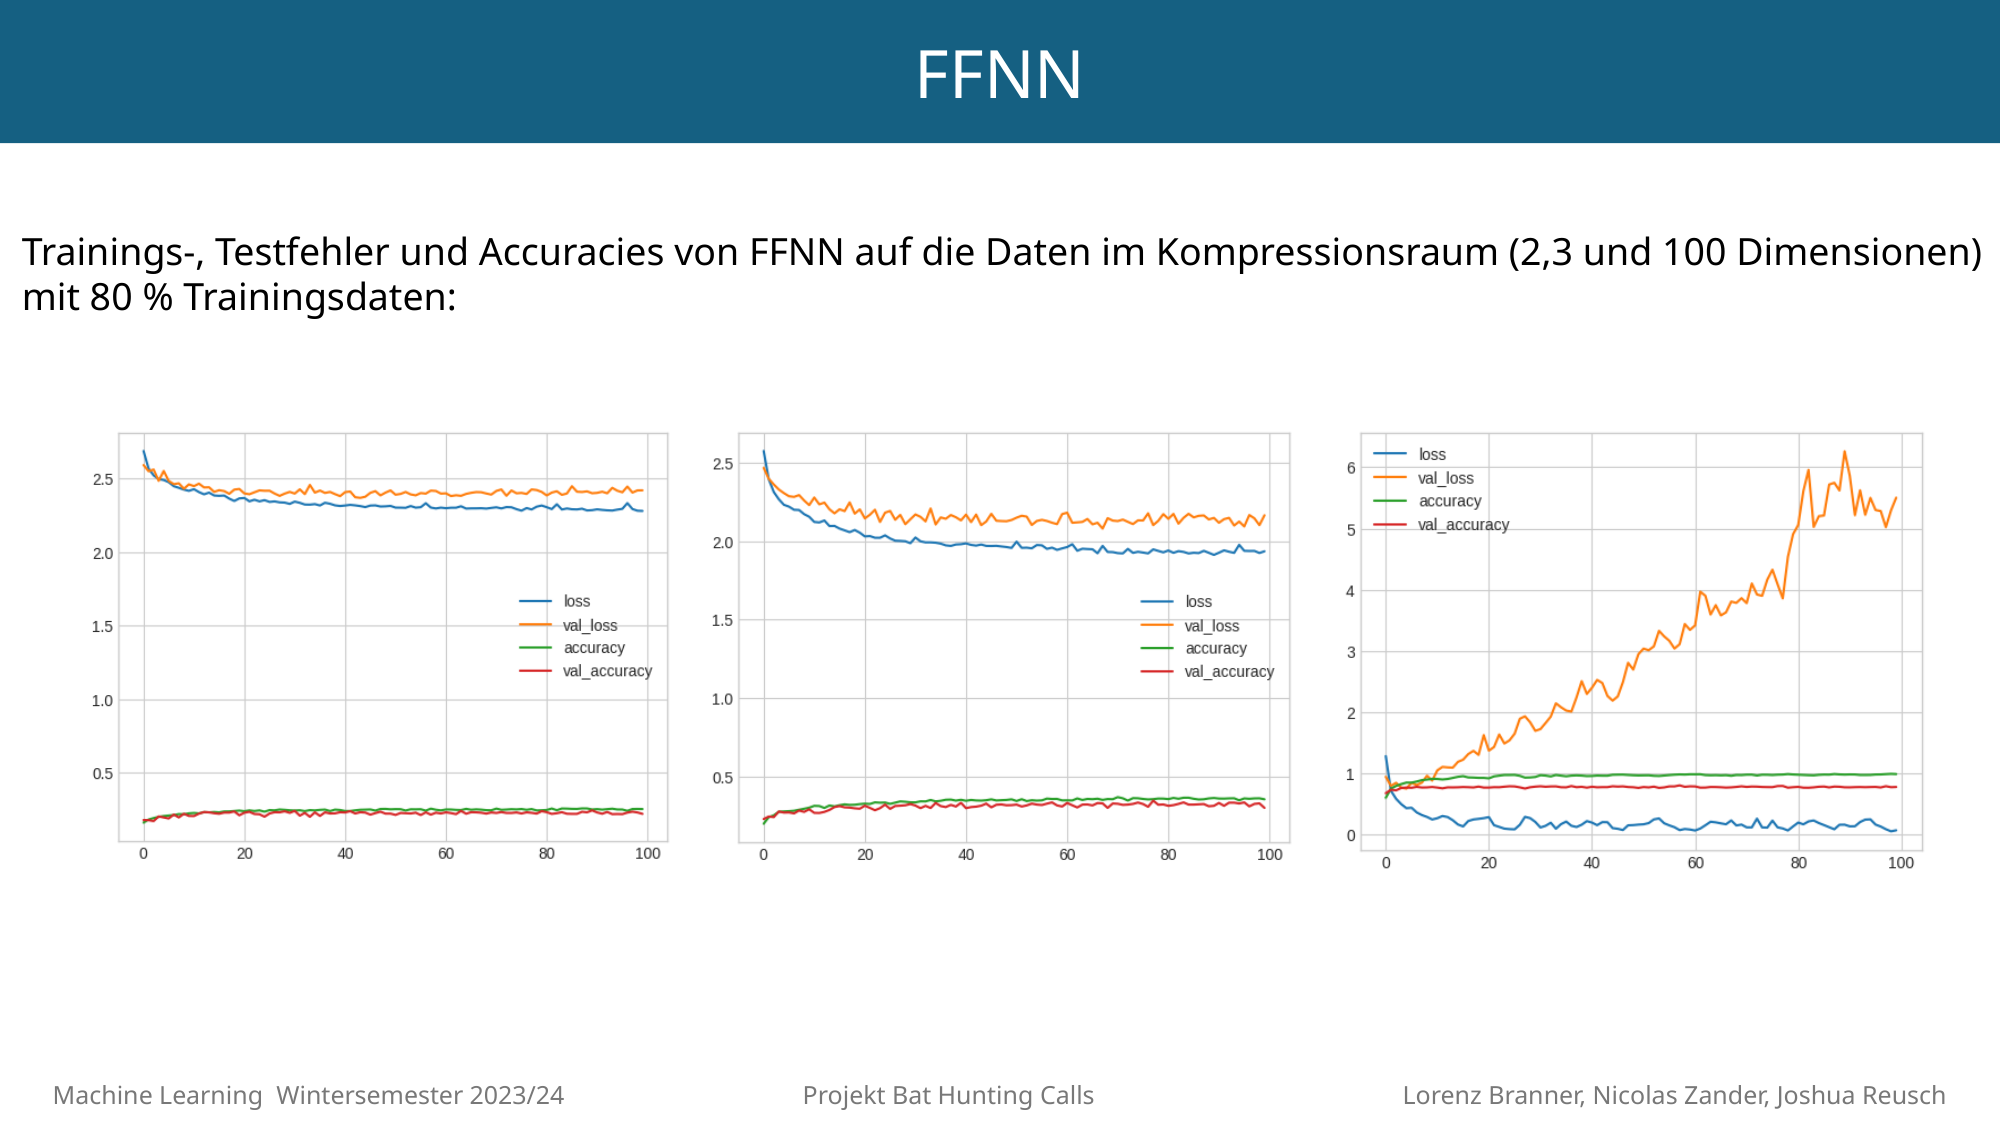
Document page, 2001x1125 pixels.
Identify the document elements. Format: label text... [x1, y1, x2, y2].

footer Machine Learning Wintersemester 2023/24 Projekt Bat Hunting Calls Lorenz Branner, Nicolas Zander, Joshua Reusch [0, 1065, 2000, 1125]
text_box FFNN [0, 0, 2000, 145]
picture [704, 423, 1296, 871]
picture [83, 423, 675, 872]
text_box Trainings-, Testfehler und Accuracies von FFNN auf die Daten im Kompressionsraum (2,3 und 100 Dimensionen) mit 80 % Trainingsdaten: [7, 220, 2000, 326]
picture [1338, 424, 1930, 875]
